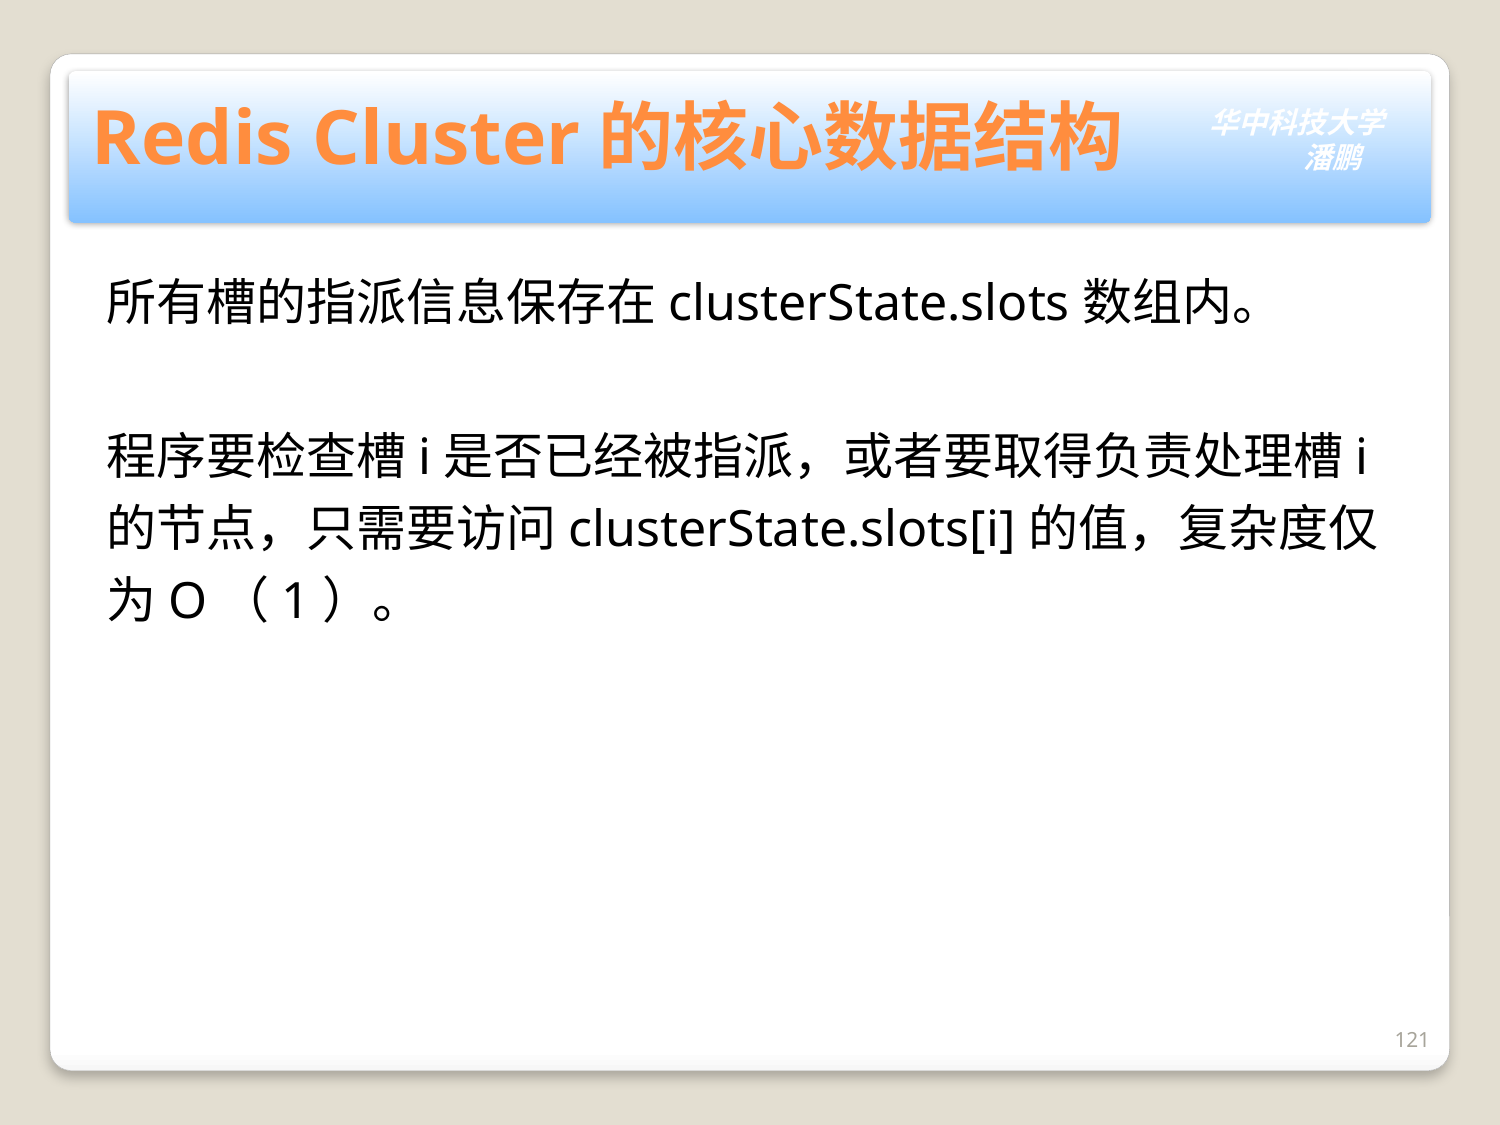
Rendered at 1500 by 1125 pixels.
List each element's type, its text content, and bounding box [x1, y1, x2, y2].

slide_number 121 [1369, 1002, 1445, 1063]
title Redis Cluster的核心数据结构 [76, 78, 1420, 188]
list 所有槽的指派信息保存在clusterState.slots数组内。 程序要检查槽i是否已经被指派，或者要取得负责处理槽i的节点，只需要访问clusterState.slots[i]的值，复杂度仅为O（1）。 [76, 243, 1436, 931]
